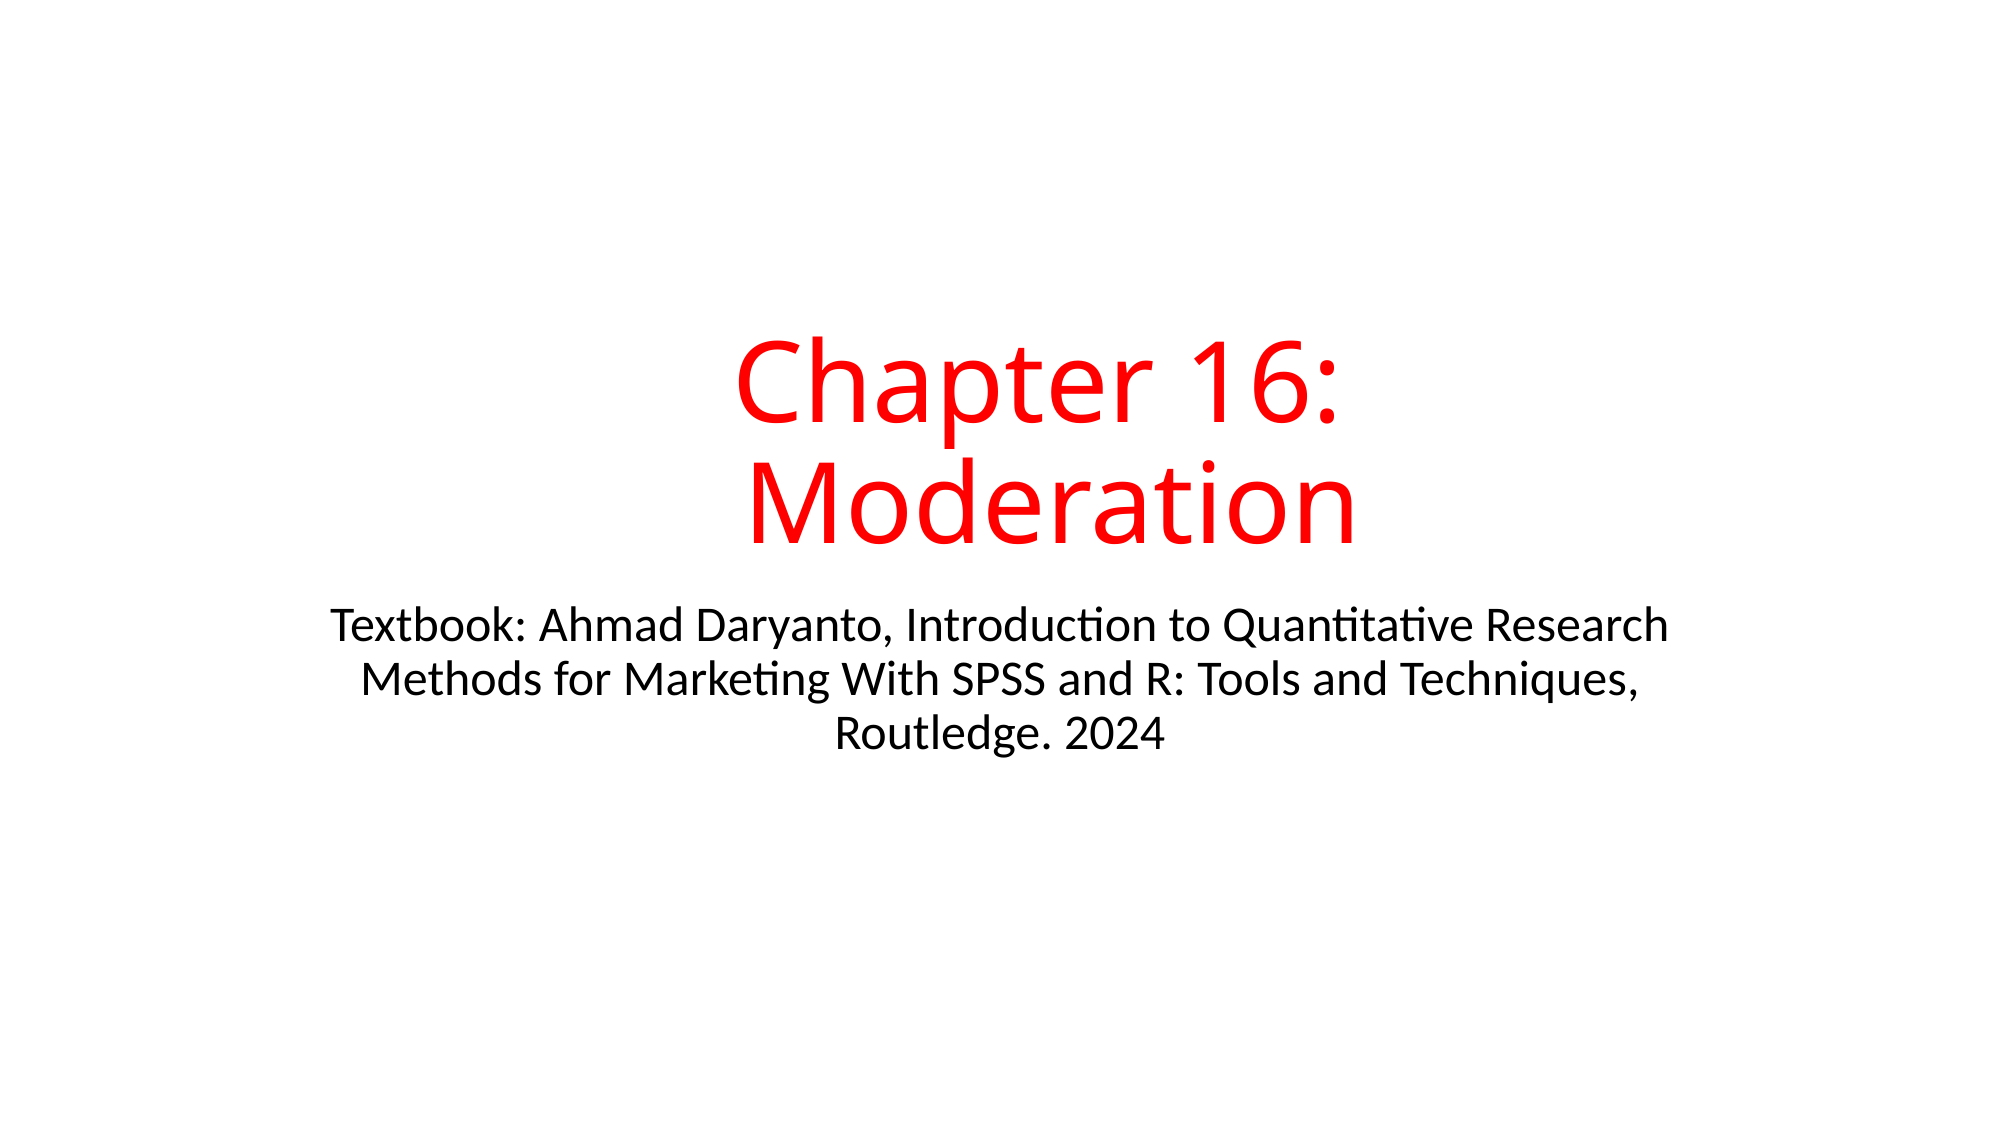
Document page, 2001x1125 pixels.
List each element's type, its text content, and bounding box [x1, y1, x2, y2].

title Chapter 16: Moderation [437, 184, 1638, 576]
subtitle Textbook: Ahmad Daryanto, Introduction to Quantitative Research Methods for Marketing With SPSS and R: Tools and Techniques, Routledge. 2024 [249, 590, 1750, 863]
